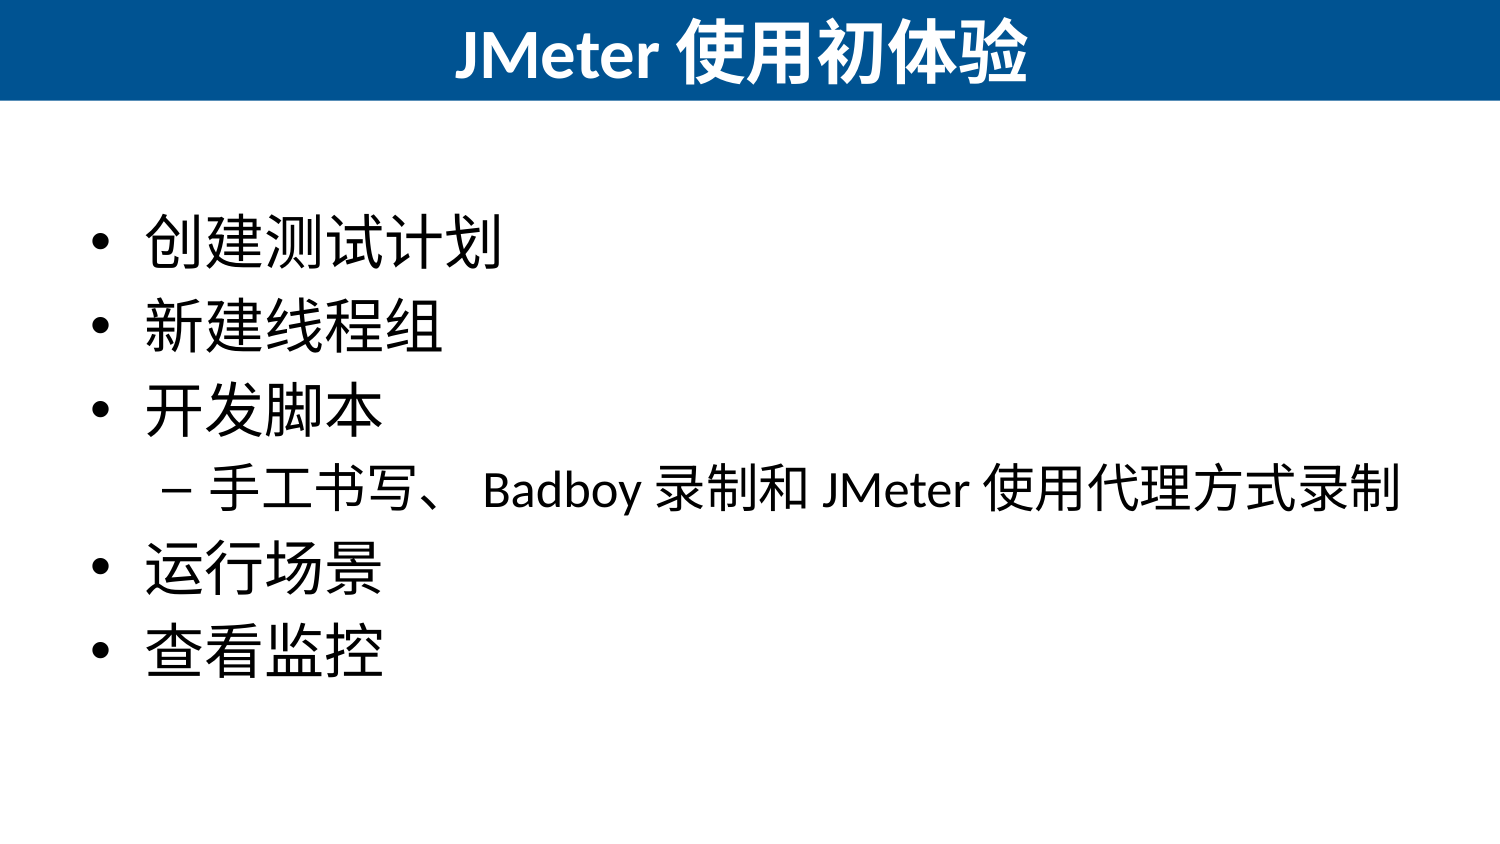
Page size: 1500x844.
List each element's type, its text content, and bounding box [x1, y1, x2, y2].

list 创建测试计划 新建线程组 开发脚本 手工书写、Badboy录制和JMeter使用代理方式录制 运行场景 查看监控 [75, 196, 1425, 754]
title JMeter使用初体验 [2, 0, 1483, 101]
